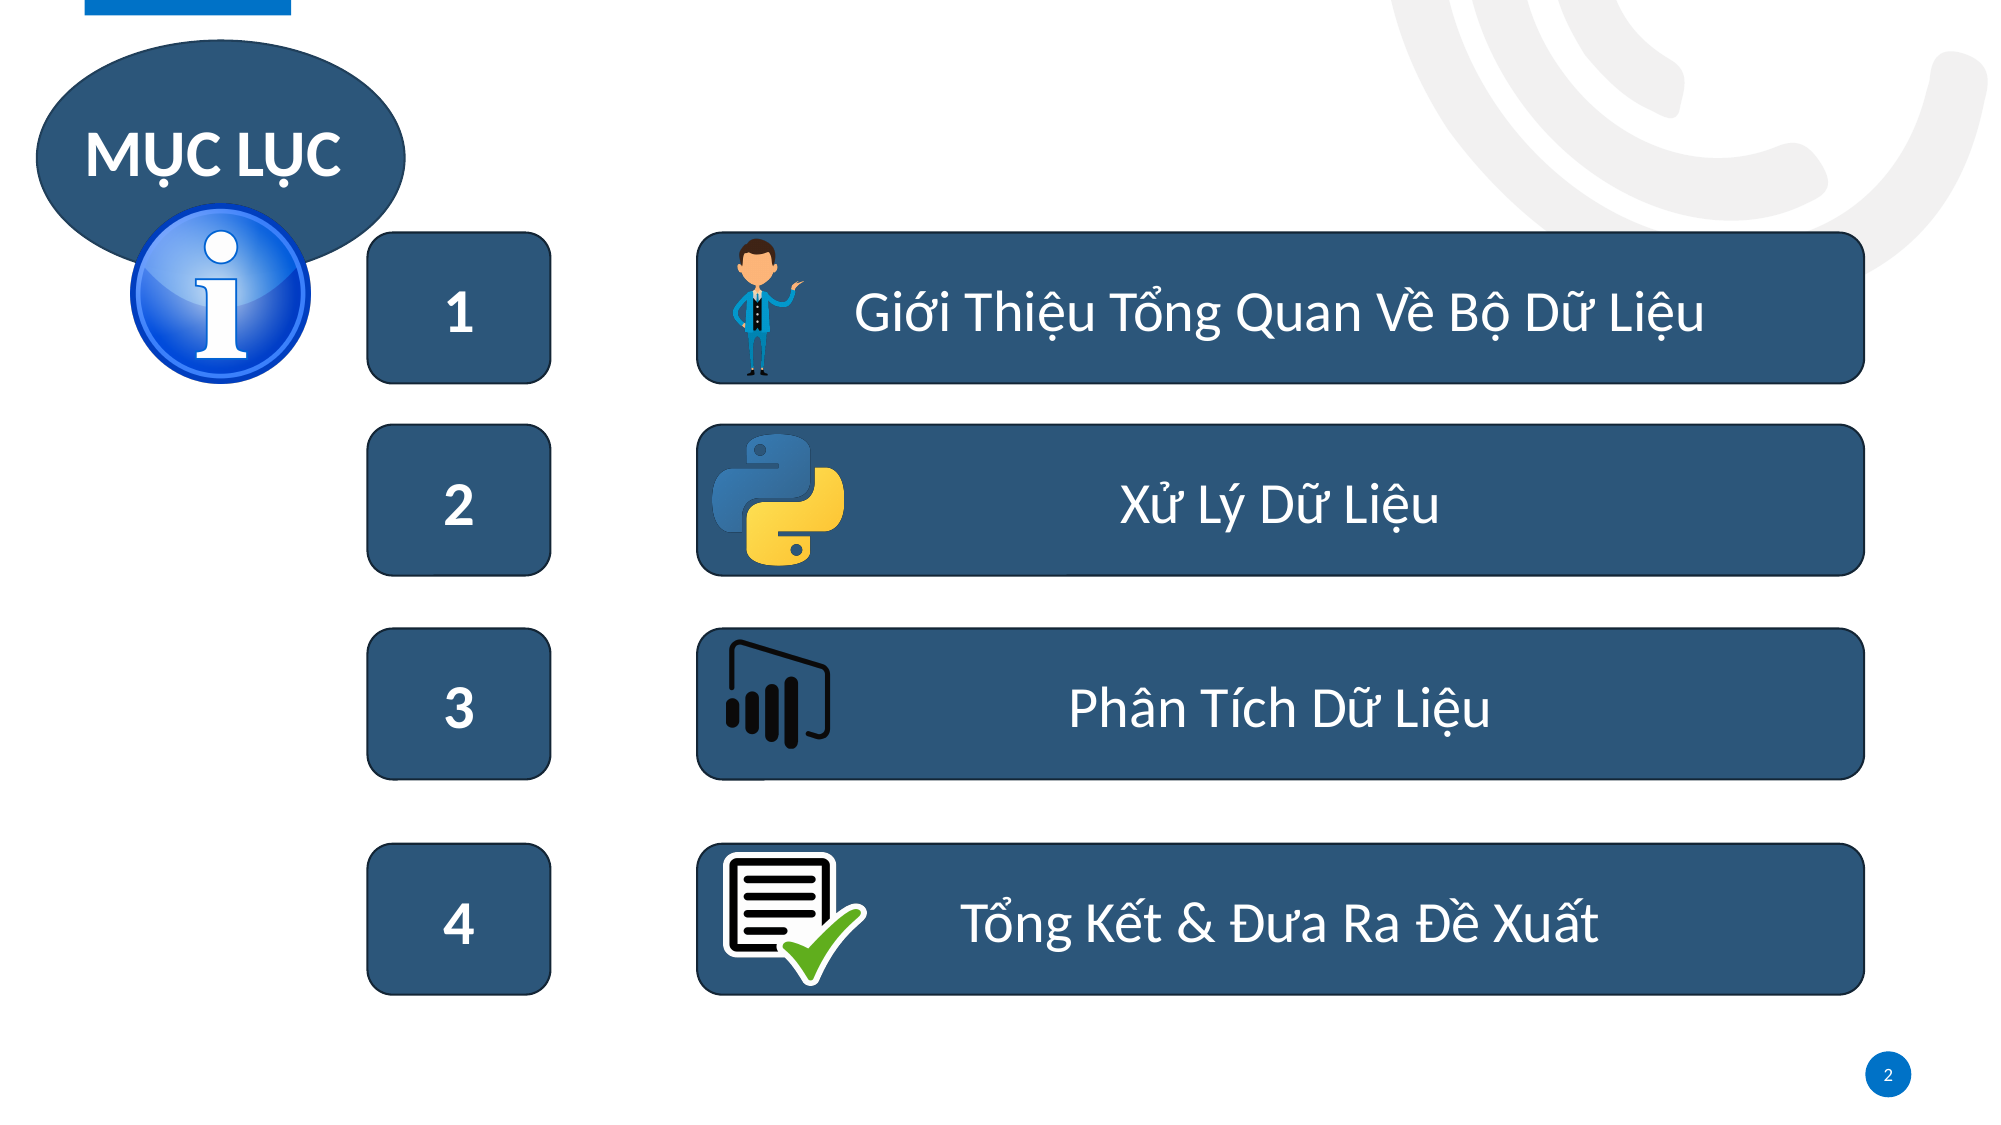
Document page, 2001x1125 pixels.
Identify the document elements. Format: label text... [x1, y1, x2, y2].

picture [711, 237, 822, 379]
text_box 1 [366, 231, 552, 385]
slide_number 2 [1864, 1059, 1913, 1090]
text_box 2 [366, 423, 552, 577]
text_box Giới Thiệu Tổng Quan Về Bộ Dữ Liệu [696, 231, 1866, 385]
picture [130, 203, 311, 384]
picture [711, 434, 844, 566]
text_box [35, 78, 398, 262]
text_box Tổng Kết & Đưa Ra Đề Xuất [696, 842, 1866, 996]
text_box 4 [366, 842, 552, 996]
text_box 3 [366, 627, 552, 781]
picture [723, 639, 833, 749]
text_box Xử Lý Dữ Liệu [696, 423, 1866, 577]
picture [723, 852, 867, 987]
title Mục Lục [84, 40, 1914, 192]
text_box Phân Tích Dữ Liệu [696, 627, 1866, 781]
